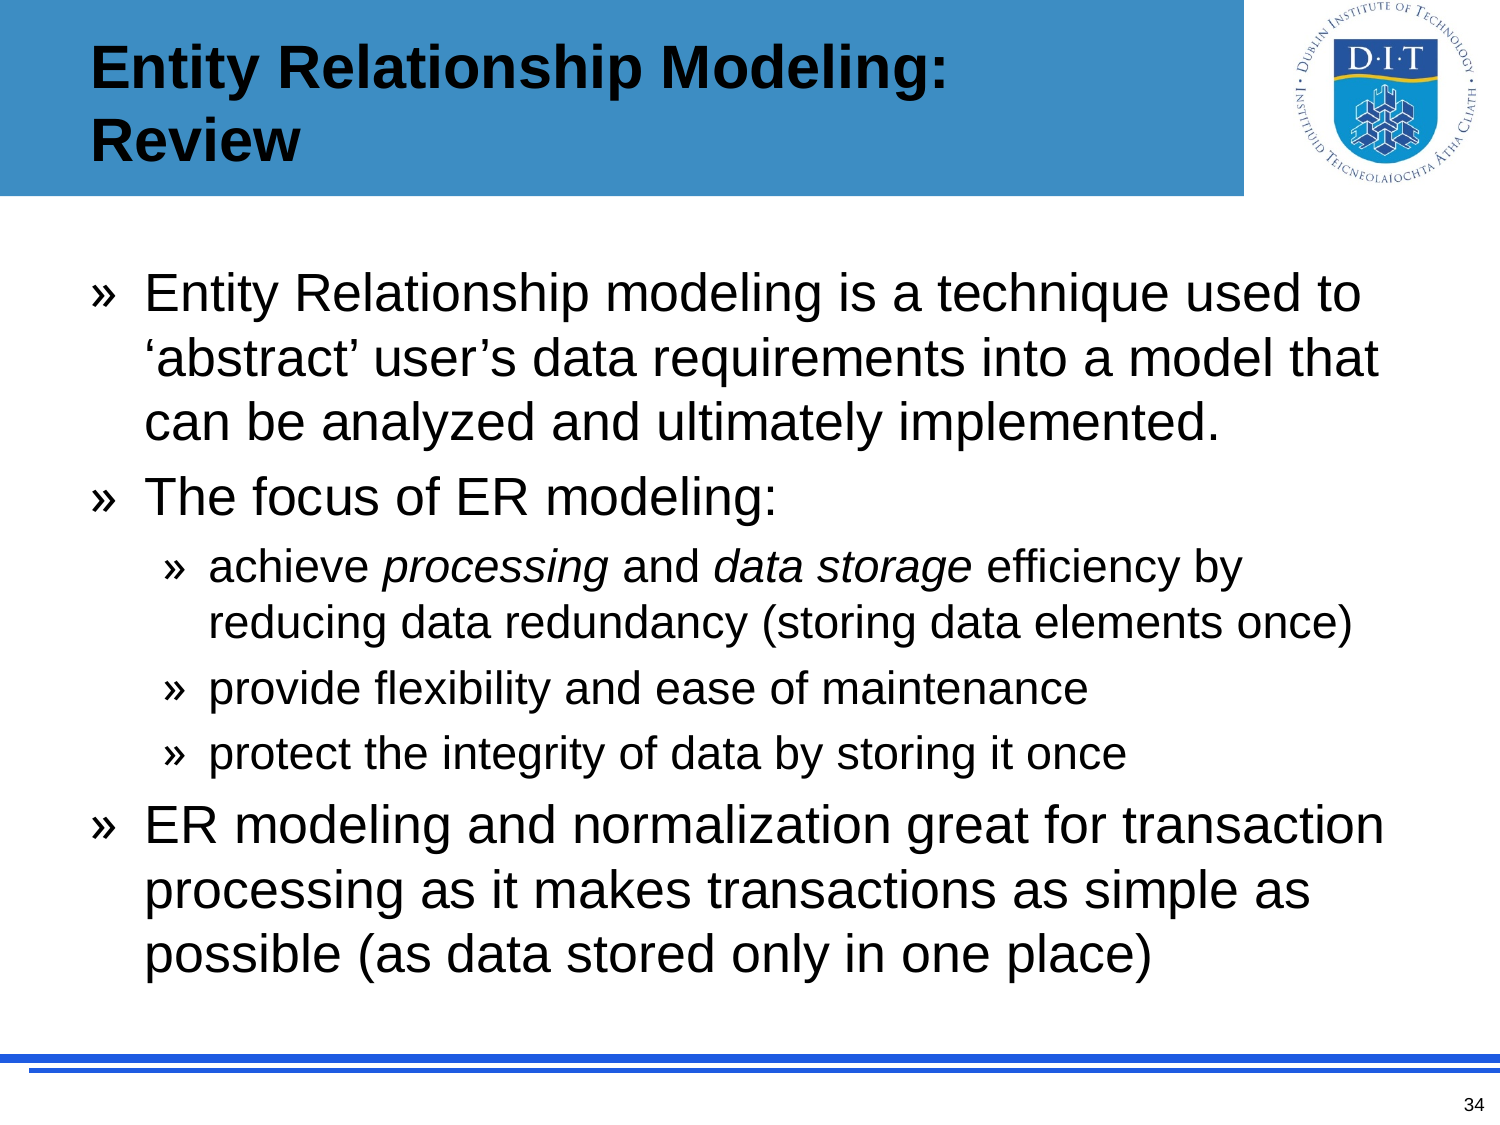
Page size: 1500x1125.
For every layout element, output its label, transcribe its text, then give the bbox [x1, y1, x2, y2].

title Entity Relationship Modeling: Review [74, 18, 1105, 182]
list Entity Relationship modeling is a technique used to ‘abstract’ user’s data requirements into a model that can be analyzed and ultimately implemented. The focus of ER modeling: achieve processing and data storage efficiency by reducing data redundancy (storing data elements once) provide flexibility and ease of maintenance protect the integrity of data by storing it once ER modeling and normalization great for transaction processing as it makes transactions as simple as possible (as data stored only in one place) [74, 249, 1426, 1051]
picture [1293, 0, 1478, 185]
slide_number 34 [1149, 1084, 1500, 1125]
